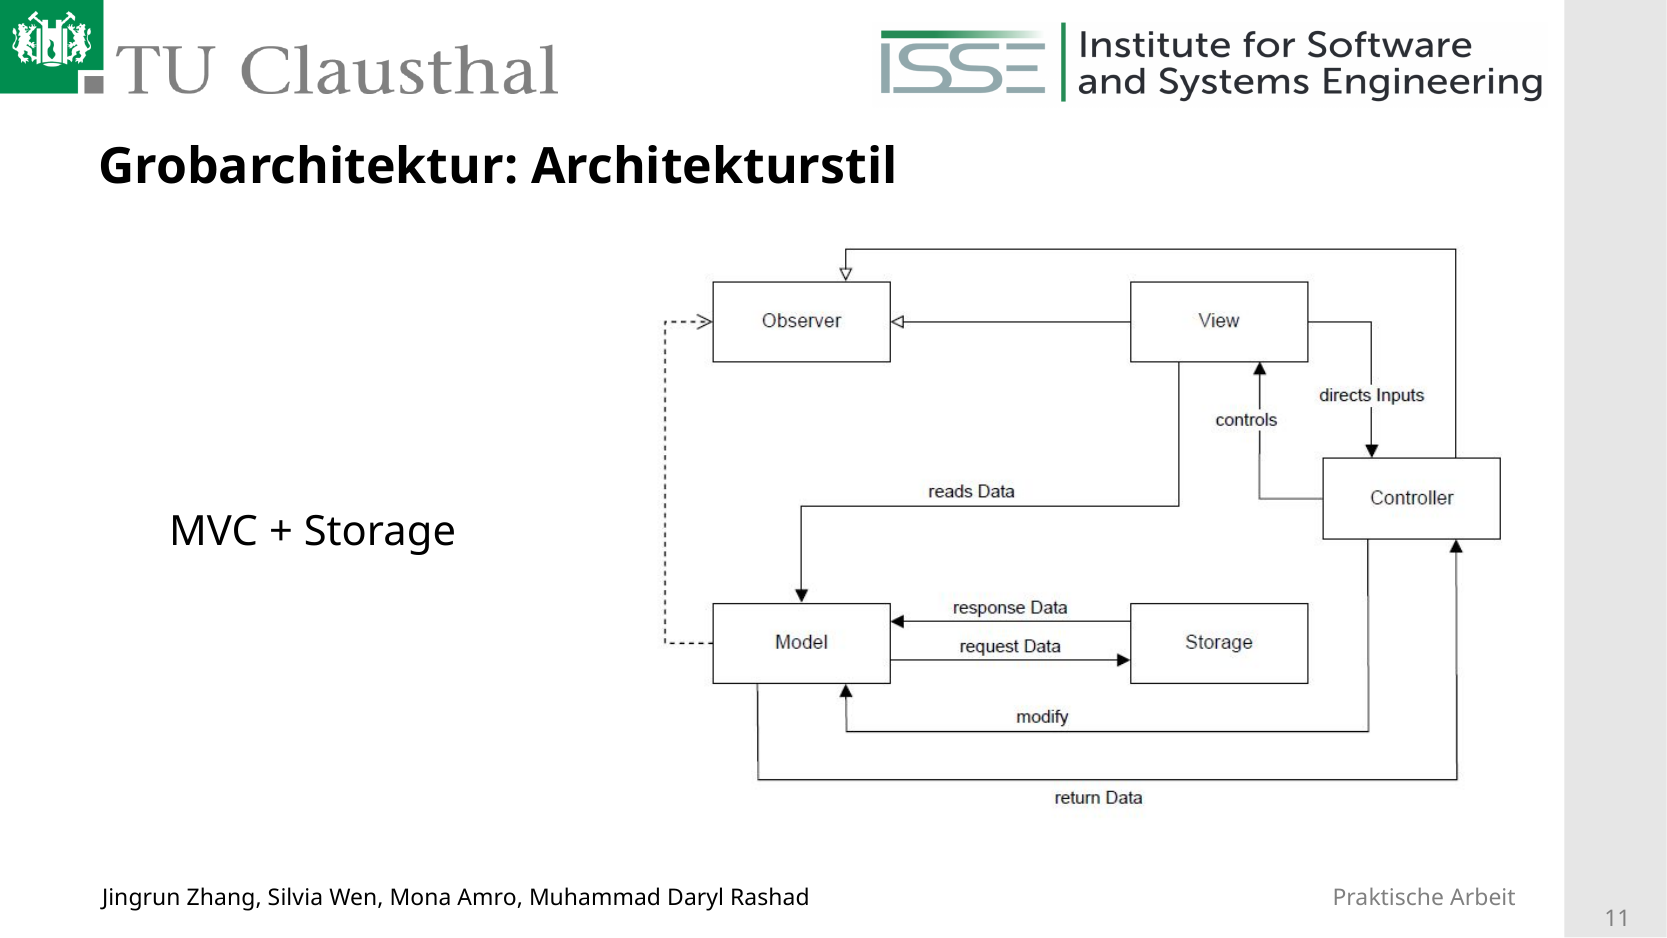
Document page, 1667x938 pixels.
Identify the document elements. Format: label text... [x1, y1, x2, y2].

picture [620, 217, 1543, 840]
list MVC + Storage [87, 233, 538, 824]
picture [0, 0, 558, 94]
title Grobarchitektur: Architekturstil [83, 126, 1531, 216]
picture [872, 22, 1548, 108]
